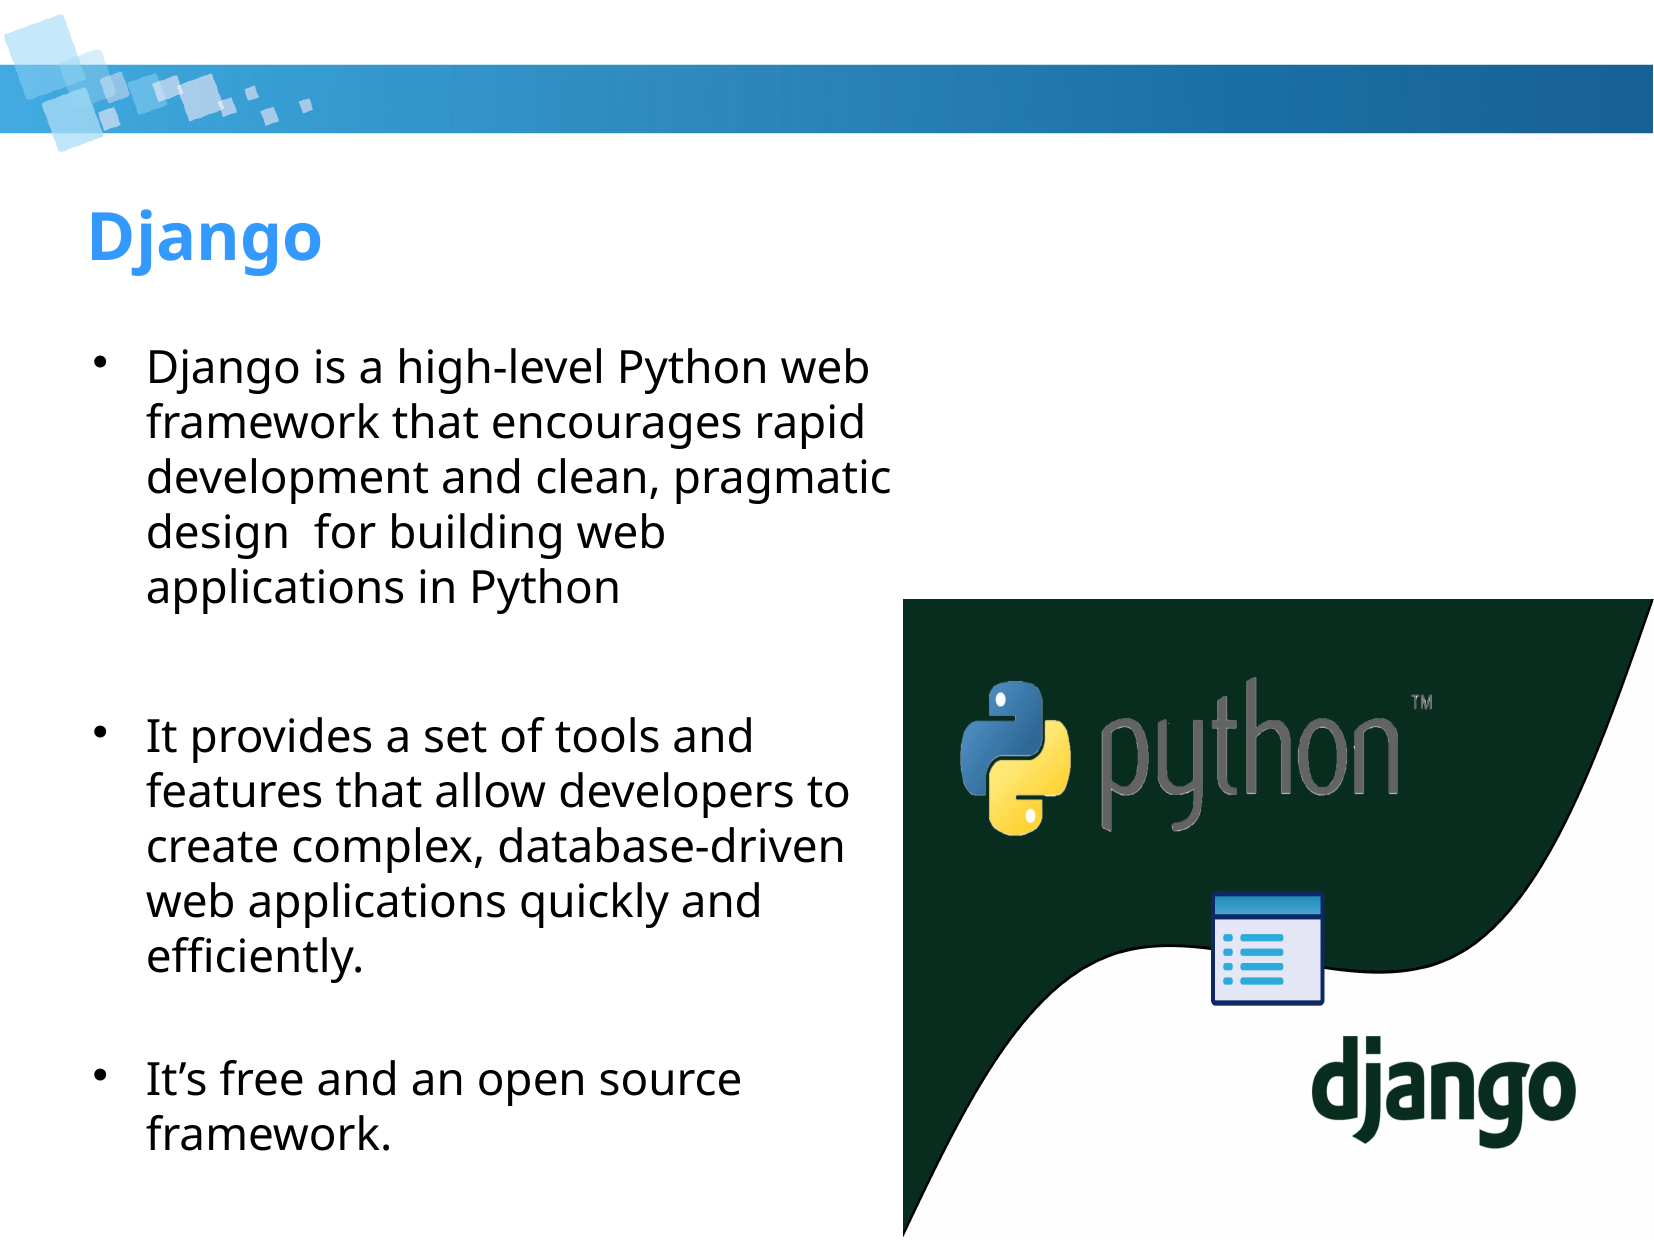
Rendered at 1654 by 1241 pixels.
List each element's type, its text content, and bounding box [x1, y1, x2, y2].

picture [0, 0, 1654, 1238]
title Django [86, 130, 1575, 338]
text_box It’s free and an open source framework. [75, 1050, 802, 1238]
list Django is a high-level Python web framework that encourages rapid development and clean, pragmatic design for building web applications in Python [75, 337, 900, 706]
text_box It provides a set of tools and features that allow developers to create complex, database-driven web applications quickly and efficiently. [74, 706, 898, 1050]
